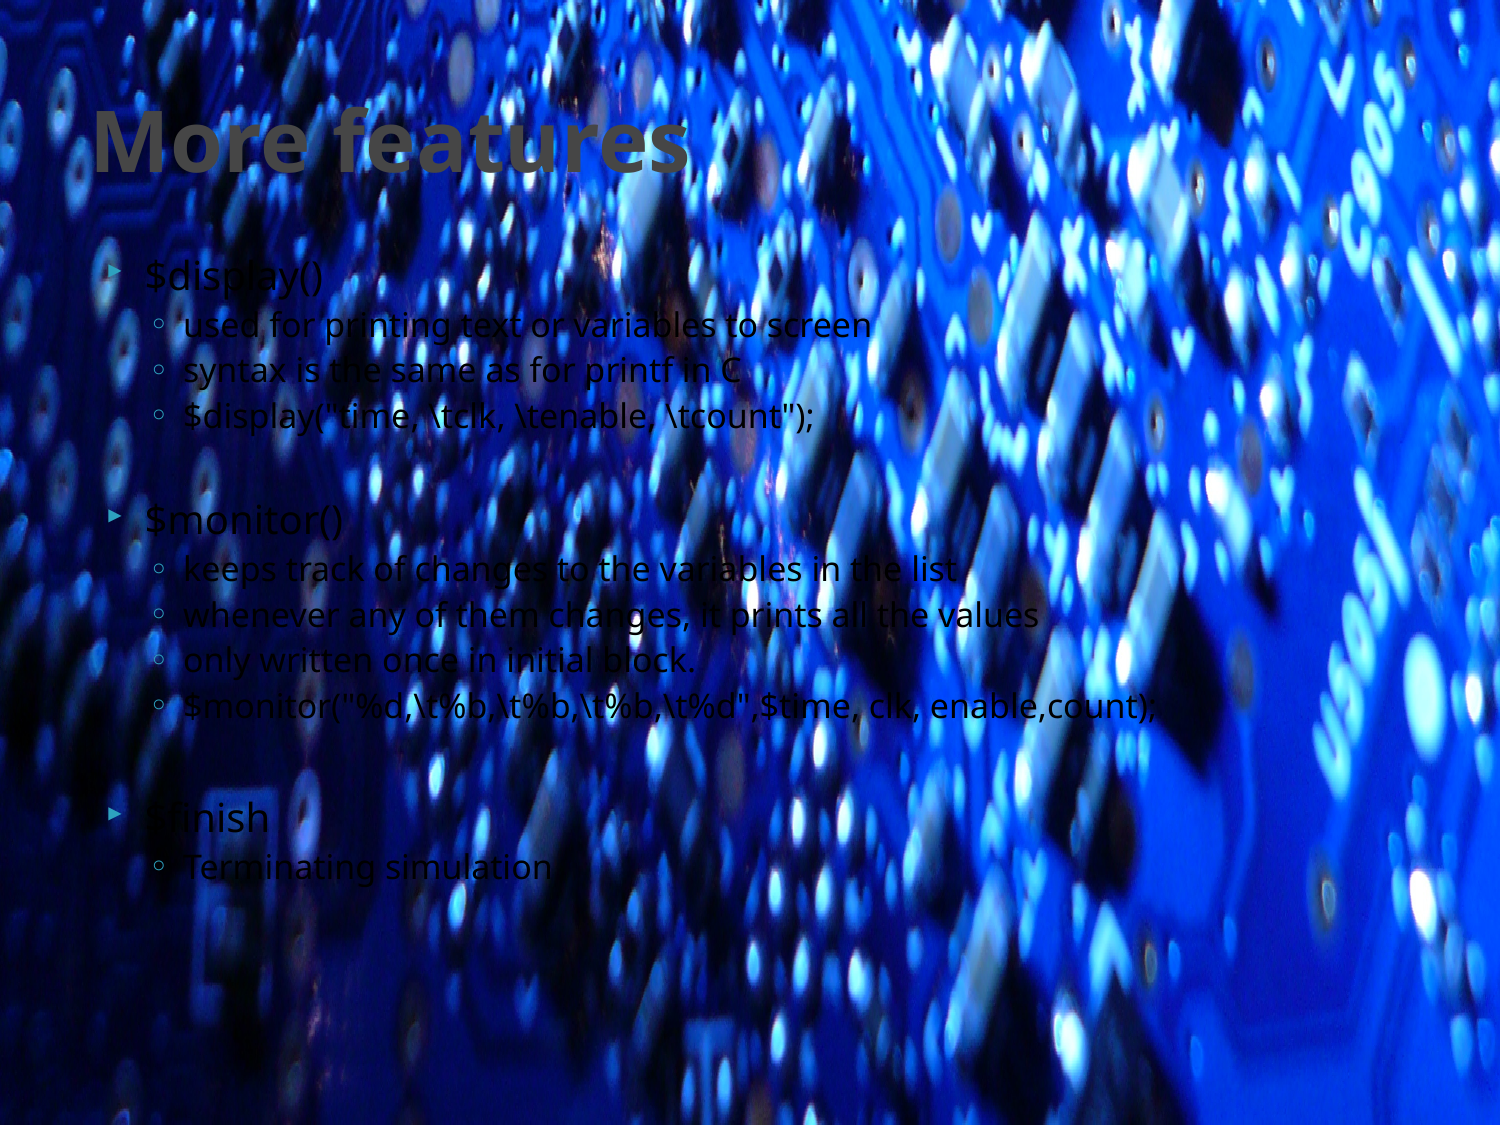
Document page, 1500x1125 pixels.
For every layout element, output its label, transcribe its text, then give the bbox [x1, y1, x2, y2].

picture [0, 0, 1500, 1125]
title More features [75, 45, 1425, 233]
list $display() used for printing text or variables to screen syntax is the same as for printf in C $display("time, \tclk, \tenable, \tcount"); $monitor() keeps track of changes to the variables in the list whenever any of them changes, it prints all the values only written once in initial block. $monitor("%d,\t%b,\t%b,\t%b,\t%d",$time, clk, enable,count); $finish Terminating simulation [75, 243, 1425, 900]
